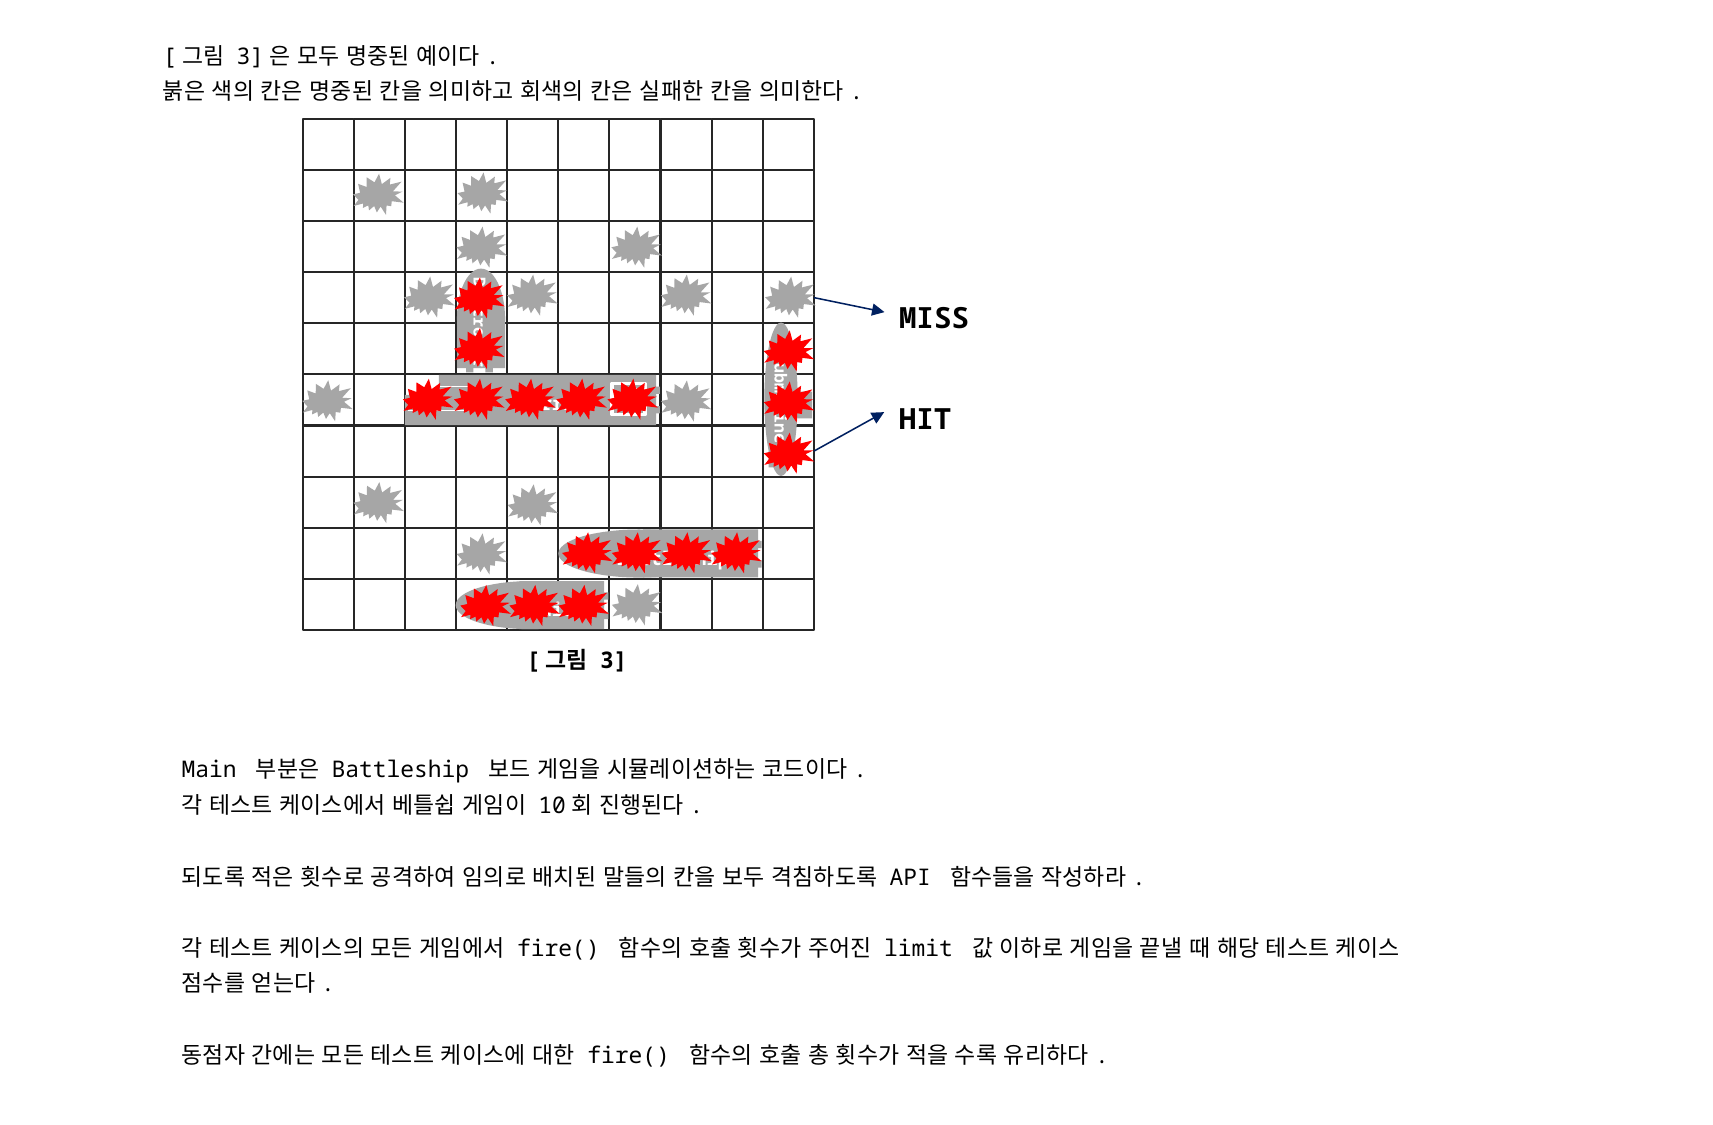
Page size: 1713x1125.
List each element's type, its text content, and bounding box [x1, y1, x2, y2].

text_box MISS [884, 282, 984, 343]
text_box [404, 374, 661, 426]
text_box HIT [884, 382, 967, 443]
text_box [302, 118, 815, 631]
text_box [639, 531, 766, 631]
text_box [813, 410, 886, 452]
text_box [455, 580, 640, 630]
text_box [그림 3] [511, 640, 643, 681]
text_box Main 부분은 Battleship 보드 게임을 시뮬레이션하는 코드이다. 각 테스트 케이스에서 베틀쉽 게임이 10회 진행된다. 되도록 적은 횟수로 공격하여 임의로 배치된 말들의 칸을 보두 격침하도록 API 함수들을 작성하라. 각 테스트 케이스의 모든 게임에서 fire() 함수의 호출 횟수가 주어진 limit 값 이하로 게임을 끝낼 때 해당 테스트 케이스 점수를 얻는다. 동점자 간에는 모든 테스트 케이스에 대한 fire() 함수의 호출 총 횟수가 적을 수록 유리하다. [166, 739, 1422, 1076]
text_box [558, 529, 762, 578]
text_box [406, 312, 556, 361]
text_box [709, 376, 867, 425]
text_box [그림 3]은 모두 명중된 예이다. 붉은 색의 칸은 명중된 칸을 의미하고 회색의 칸은 실패한 칸을 의미한다. [148, 25, 879, 112]
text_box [813, 297, 887, 311]
